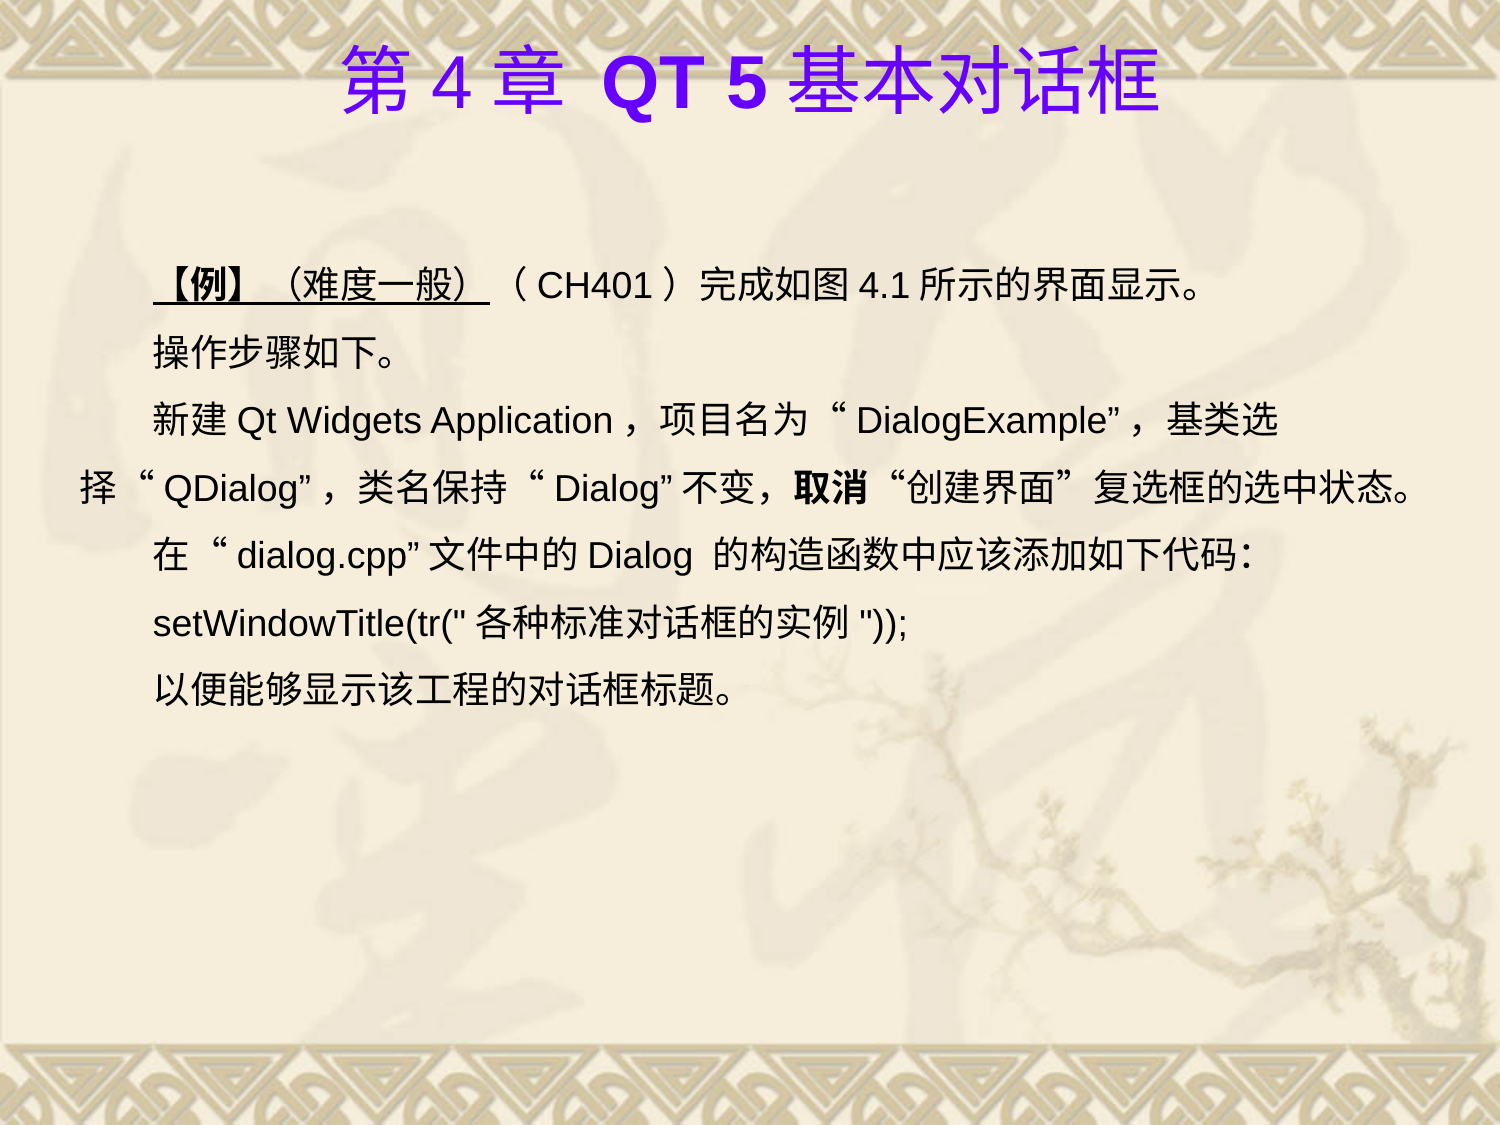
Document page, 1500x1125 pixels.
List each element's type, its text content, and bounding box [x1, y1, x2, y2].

picture [0, 0, 1500, 1125]
title 第4章 Qt 5基本对话框 [49, 7, 1451, 149]
text_box 【例】（难度一般）（CH401）完成如图4.1所示的界面显示。 操作步骤如下。 新建Qt Widgets Application，项目名为“DialogExample”，基类选择“QDialog”，类名保持“Dialog”不变，取消“创建界面”复选框的选中状态。 在“dialog.cpp”文件中的Dialog 的构造函数中应该添加如下代码： setWindowTitle(tr("各种标准对话框的实例")); 以便能够显示该工程的对话框标题。 [64, 231, 1436, 787]
